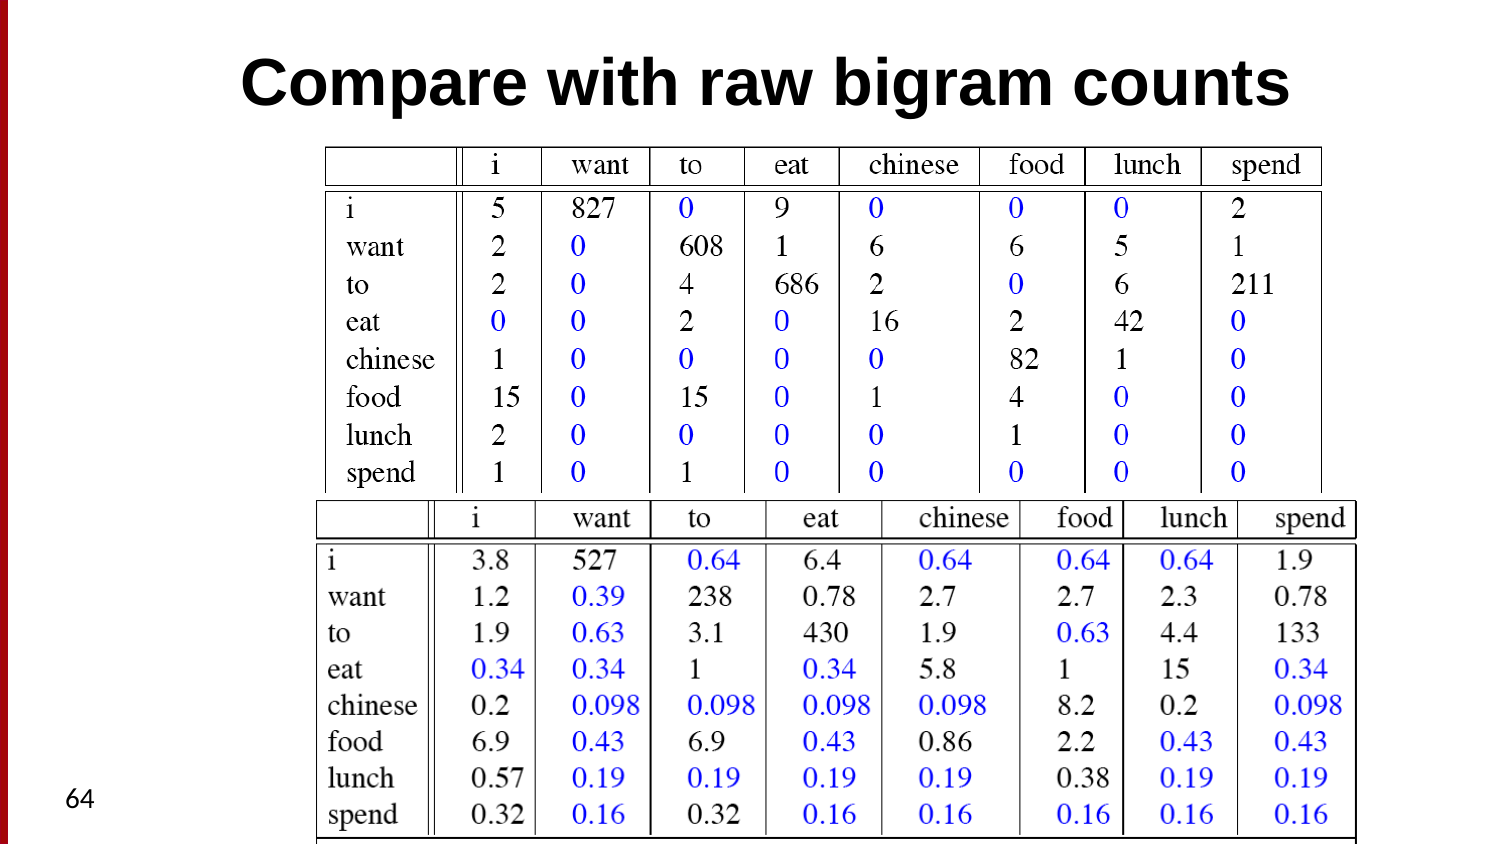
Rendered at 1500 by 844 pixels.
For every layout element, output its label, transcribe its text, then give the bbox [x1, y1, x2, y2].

title Compare with raw bigram counts [225, 4, 1450, 127]
slide_number 64 [49, 771, 307, 829]
picture [312, 134, 1363, 844]
